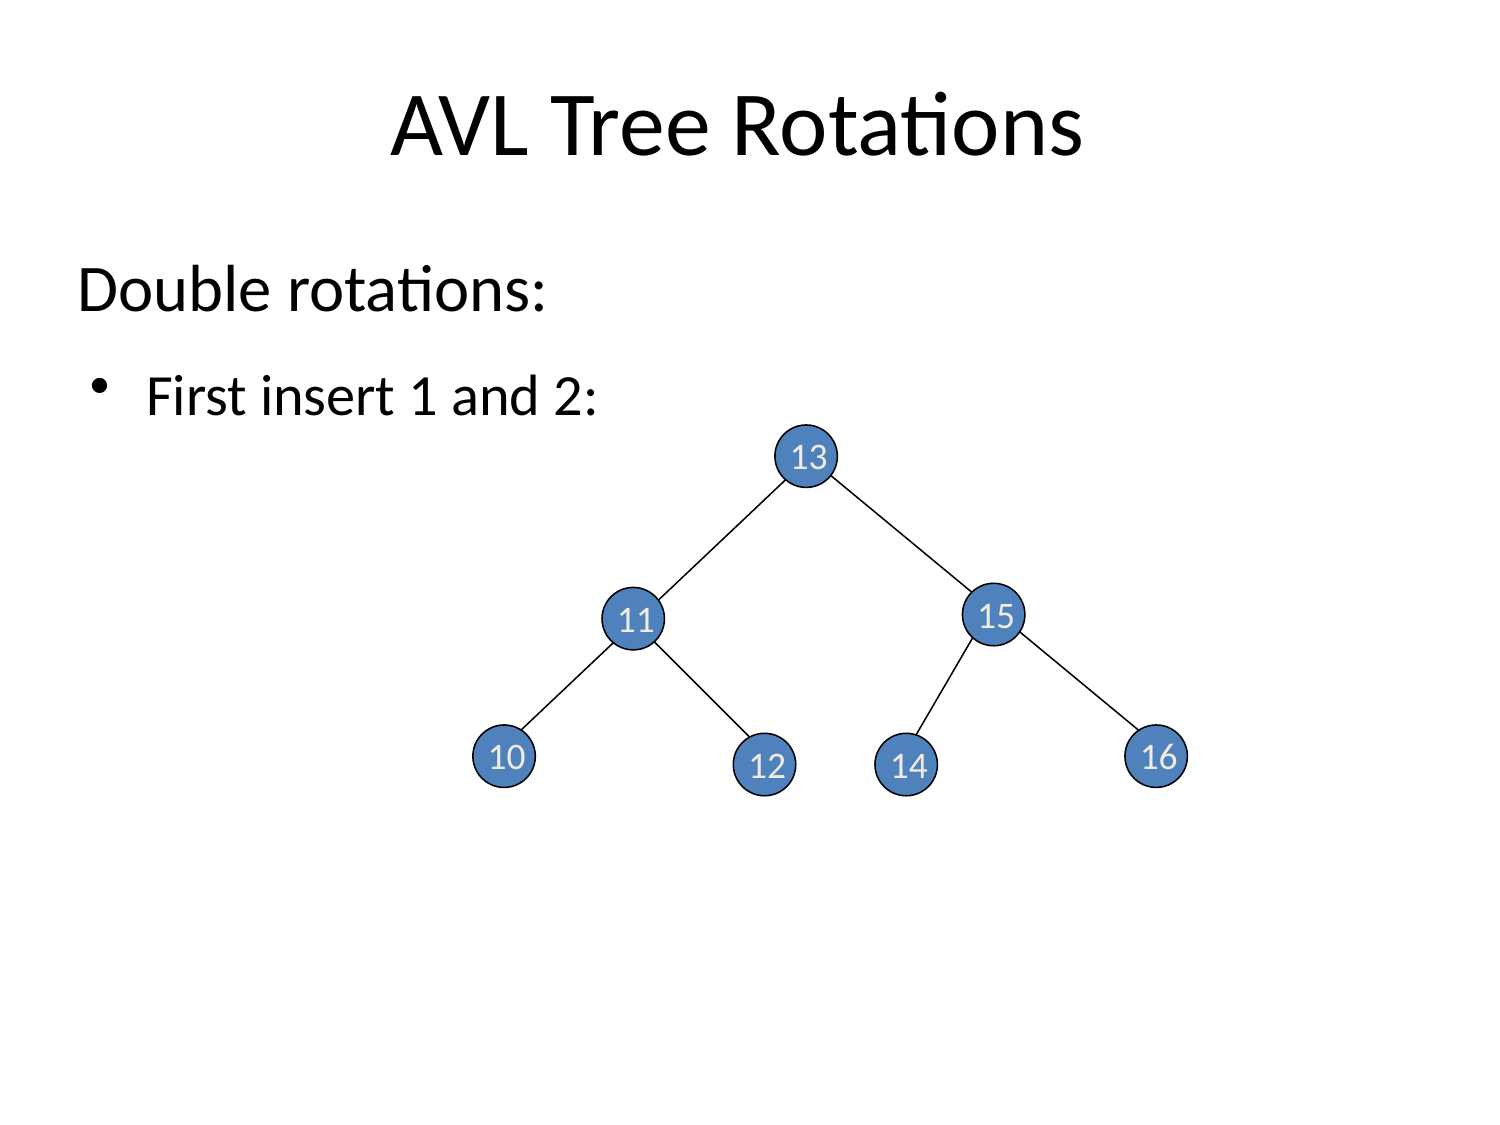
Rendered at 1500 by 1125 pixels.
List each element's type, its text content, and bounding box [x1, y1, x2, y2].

text_box 13 [774, 424, 850, 485]
text_box First insert 1 and 2: [74, 350, 675, 450]
text_box 10 [472, 724, 548, 785]
text_box 11 [602, 587, 677, 648]
text_box 15 [962, 583, 1038, 643]
text_box 12 [733, 733, 809, 793]
title AVL Tree Rotations [99, 24, 1375, 213]
text_box 14 [874, 733, 950, 793]
text_box 16 [1124, 724, 1200, 785]
list Double rotations: [62, 237, 1463, 338]
